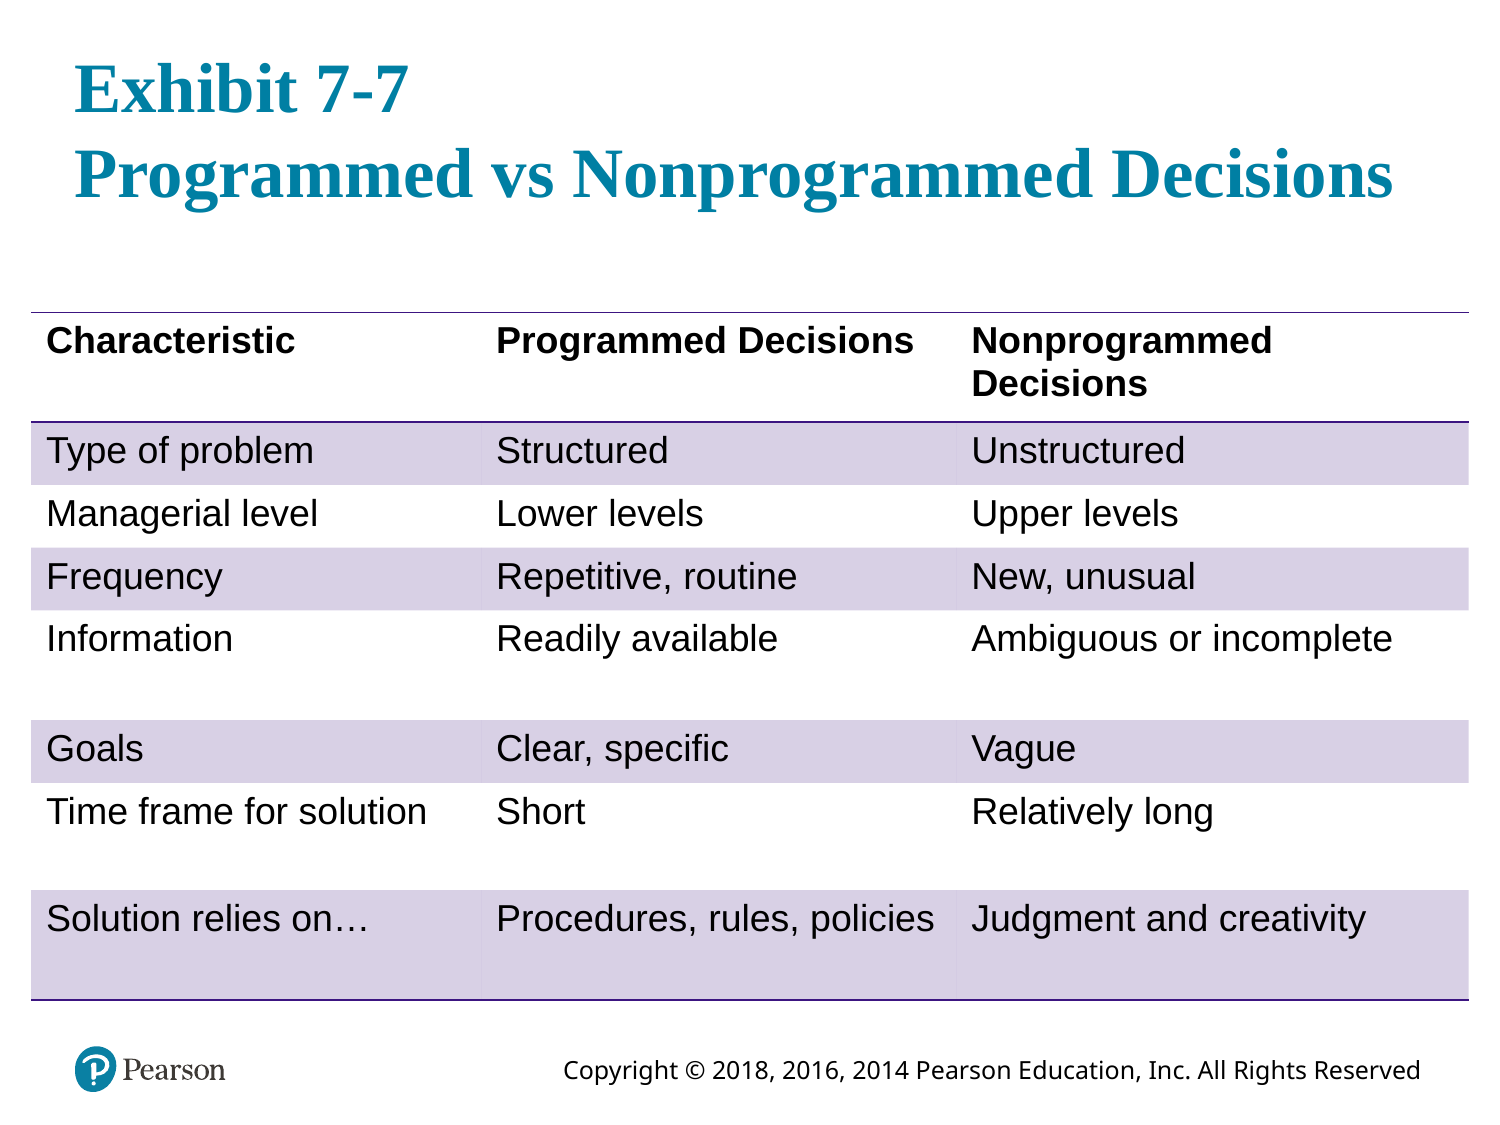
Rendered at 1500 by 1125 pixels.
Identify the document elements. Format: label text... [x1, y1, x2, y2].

table_cell Ambiguous or incomplete [956, 610, 1469, 720]
table_cell Structured [481, 423, 956, 485]
table_cell Information [31, 610, 481, 720]
table_cell Repetitive, routine [481, 548, 956, 610]
table_header Characteristic [31, 313, 481, 421]
table_cell Solution relies on… [31, 890, 481, 999]
table_cell Judgment and creativity [956, 890, 1469, 999]
table_cell Time frame for solution [31, 783, 481, 890]
table_cell Vague [956, 720, 1469, 783]
table_cell Relatively long [956, 783, 1469, 890]
table_header Programmed Decisions [481, 313, 956, 421]
table_cell Short [481, 783, 956, 890]
table_cell Goals [31, 720, 481, 783]
table_cell Readily available [481, 610, 956, 720]
table_cell New, unusual [956, 548, 1469, 610]
title Exhibit 7-7 Programmed vs Nonprogrammed Decisions [74, 41, 1425, 217]
table_cell Upper levels [956, 485, 1469, 548]
table_cell Lower levels [481, 485, 956, 548]
table_cell Type of problem [31, 423, 481, 485]
table_cell Managerial level [31, 485, 481, 548]
table_cell Clear, specific [481, 720, 956, 783]
table_cell Procedures, rules, policies [481, 890, 956, 999]
table_cell Unstructured [956, 423, 1469, 485]
table_cell Frequency [31, 548, 481, 610]
table_header Nonprogrammed Decisions [956, 313, 1469, 421]
